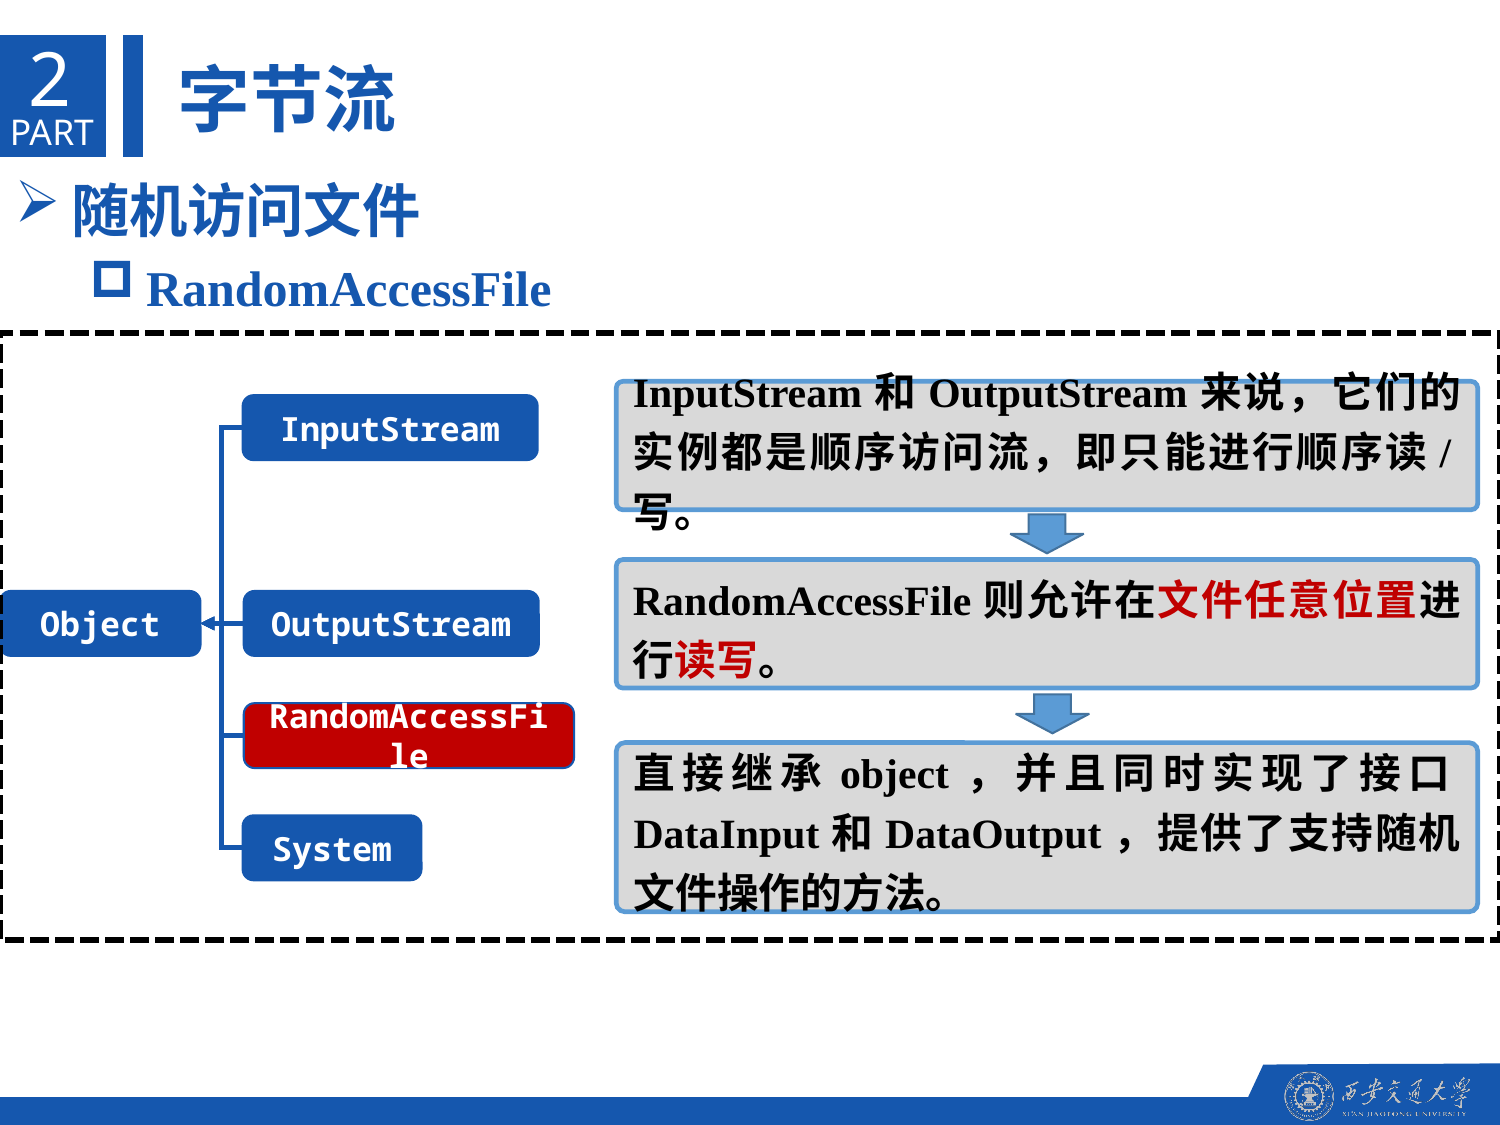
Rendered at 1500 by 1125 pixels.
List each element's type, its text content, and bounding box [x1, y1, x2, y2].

text_box PART [9, 109, 95, 152]
text_box [0, 332, 1500, 941]
text_box 字节流 [163, 45, 412, 149]
text_box 2 [14, 23, 87, 129]
text_box 随机访问文件 RandomAccessFile [0, 152, 1500, 332]
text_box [200, 623, 243, 848]
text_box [200, 427, 243, 623]
